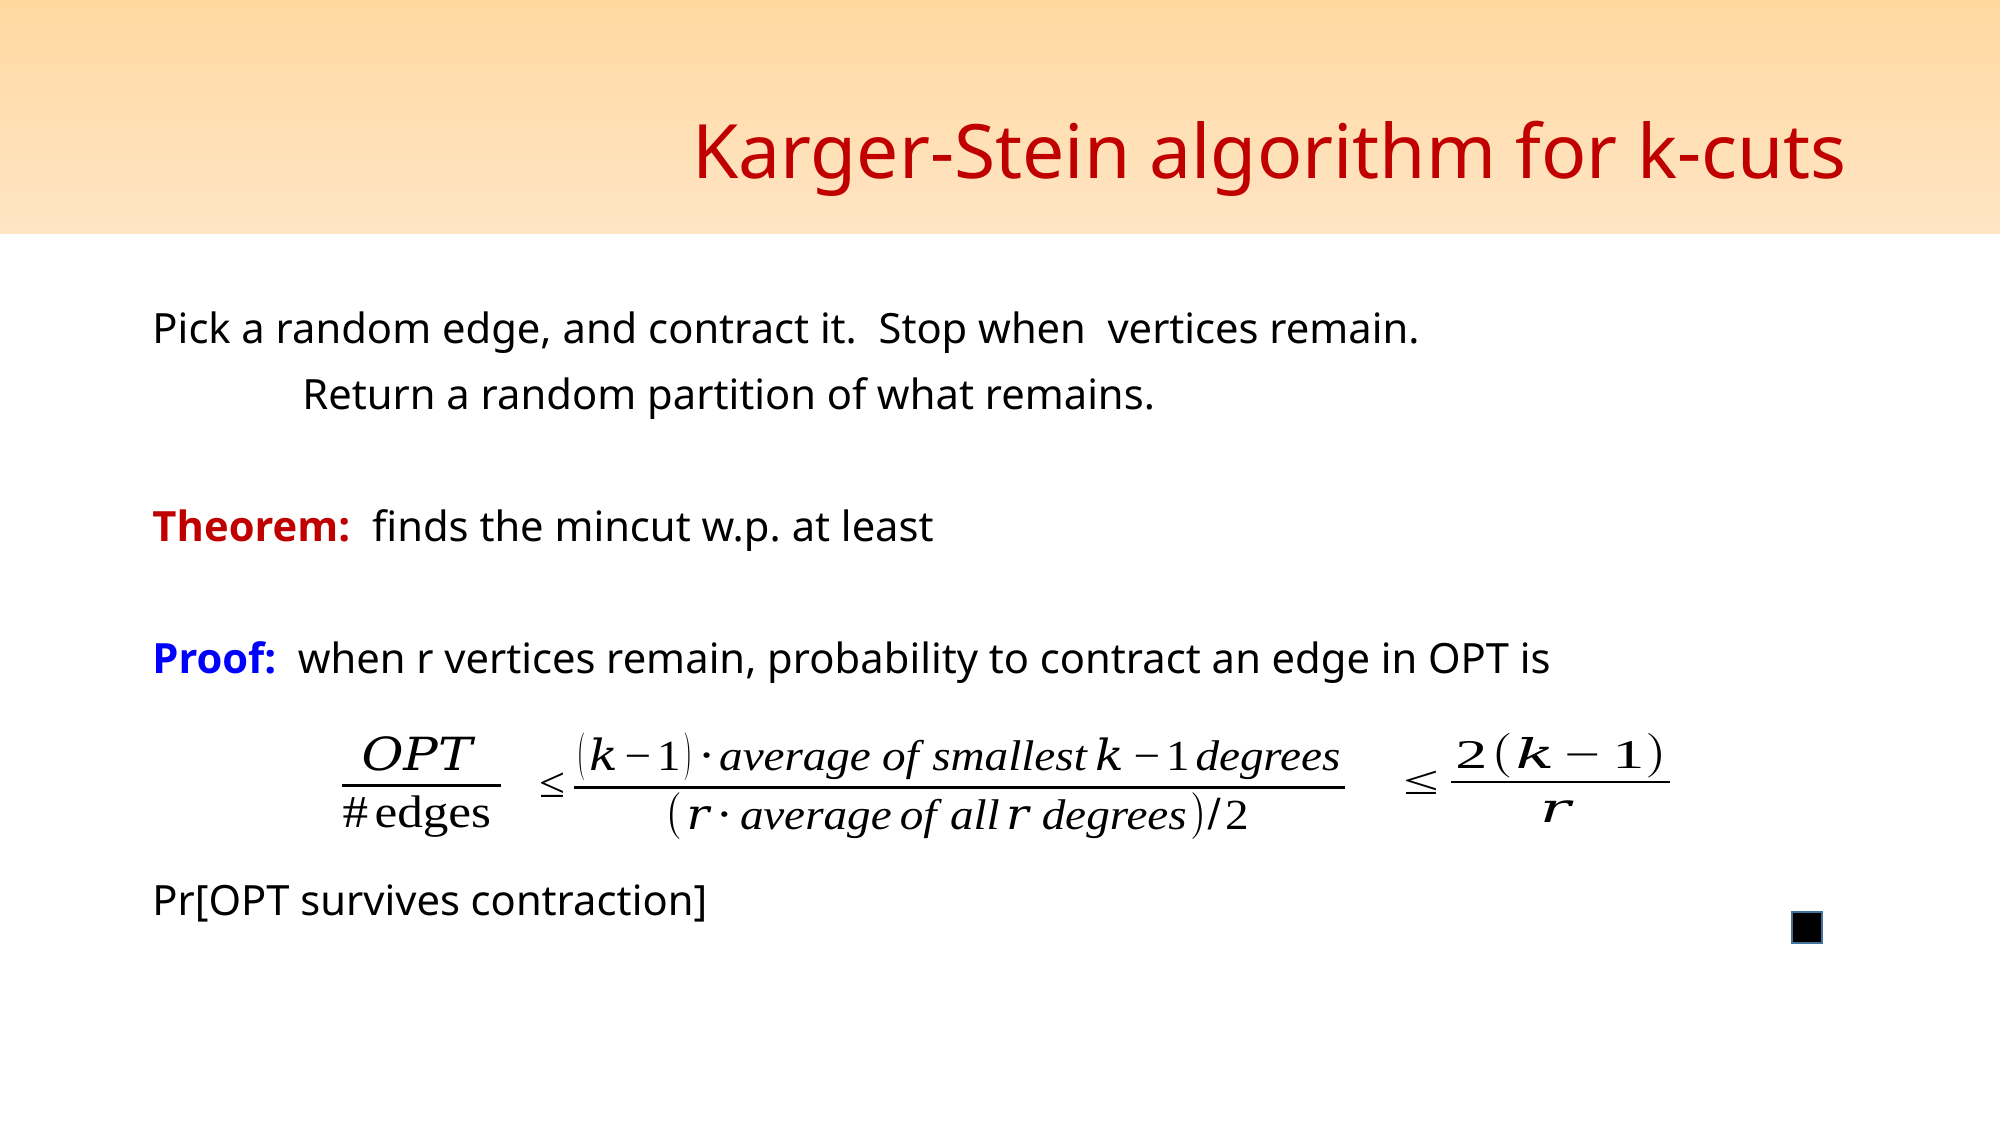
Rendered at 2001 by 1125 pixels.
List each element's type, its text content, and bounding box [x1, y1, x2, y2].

title Karger-Stein algorithm for k-cuts [137, 45, 1863, 263]
text_box [1791, 911, 1823, 944]
text_box [138, 288, 1797, 1027]
